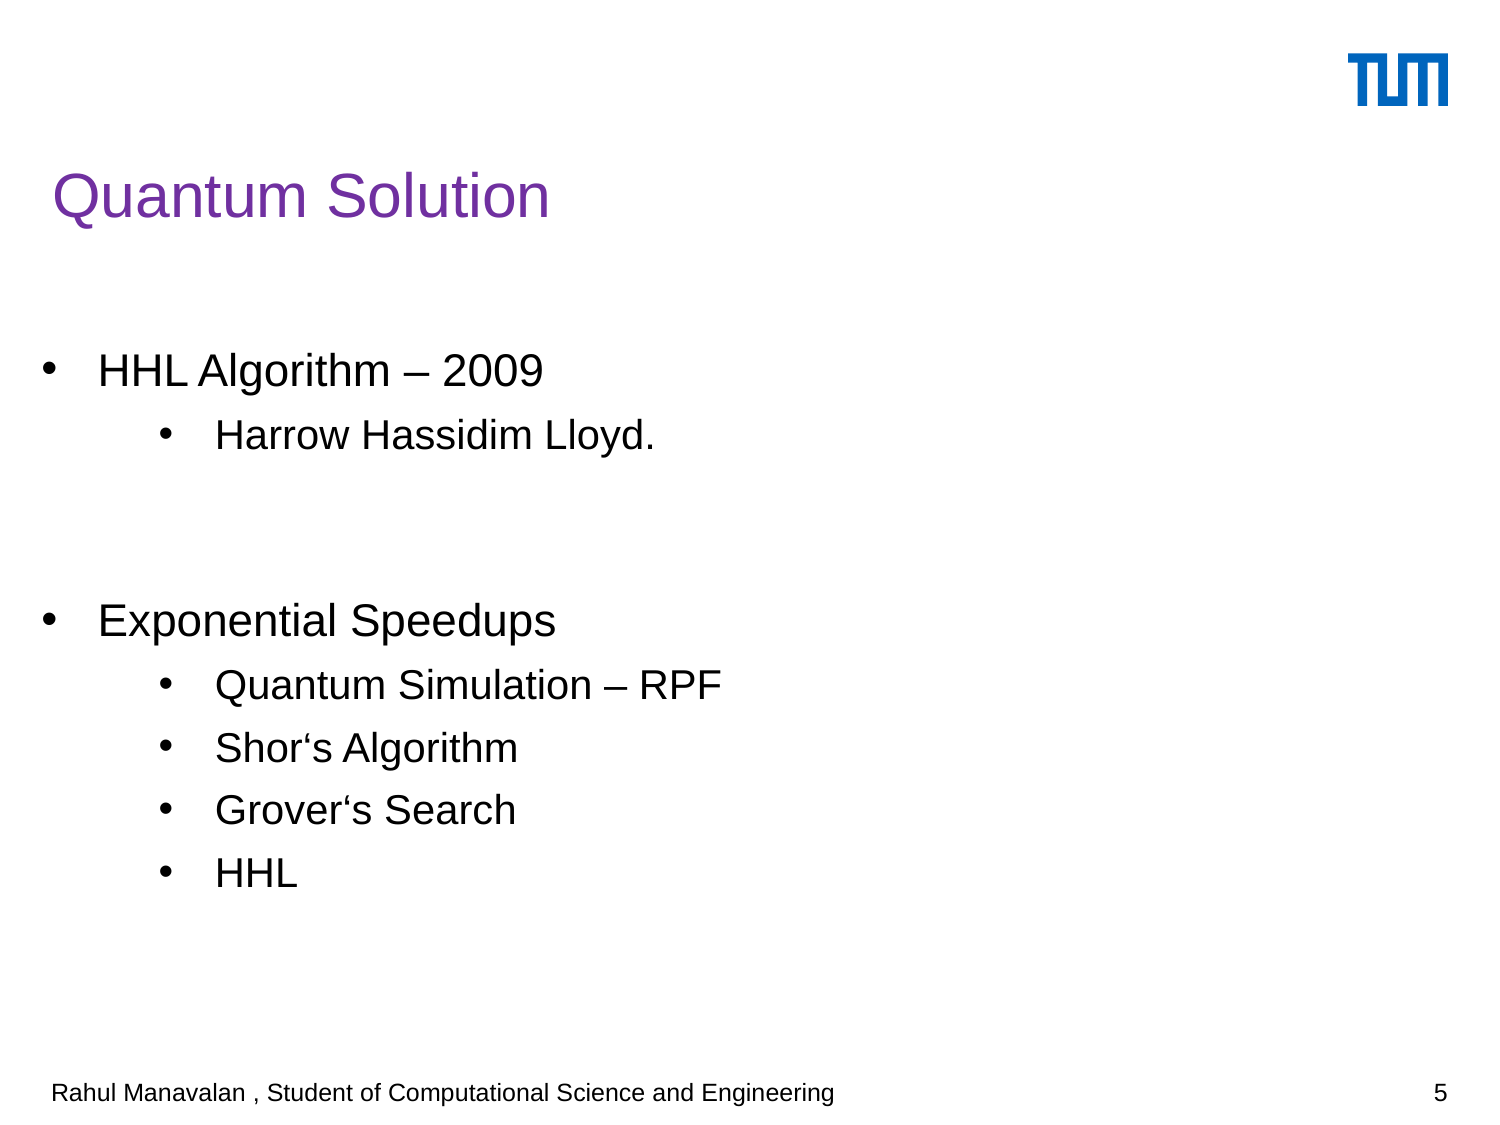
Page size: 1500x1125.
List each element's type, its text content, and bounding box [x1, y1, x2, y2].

list HHL Algorithm – 2009 Harrow Hassidim Lloyd. Exponential Speedups Quantum Simulation – RPF Shor‘s Algorithm Grover‘s Search HHL [41, 332, 1438, 963]
title Quantum Solution [52, 162, 1449, 231]
slide_number 5 [1112, 1061, 1448, 1122]
footer Rahul Manavalan , Student of Computational Science and Engineering [51, 1061, 1112, 1122]
